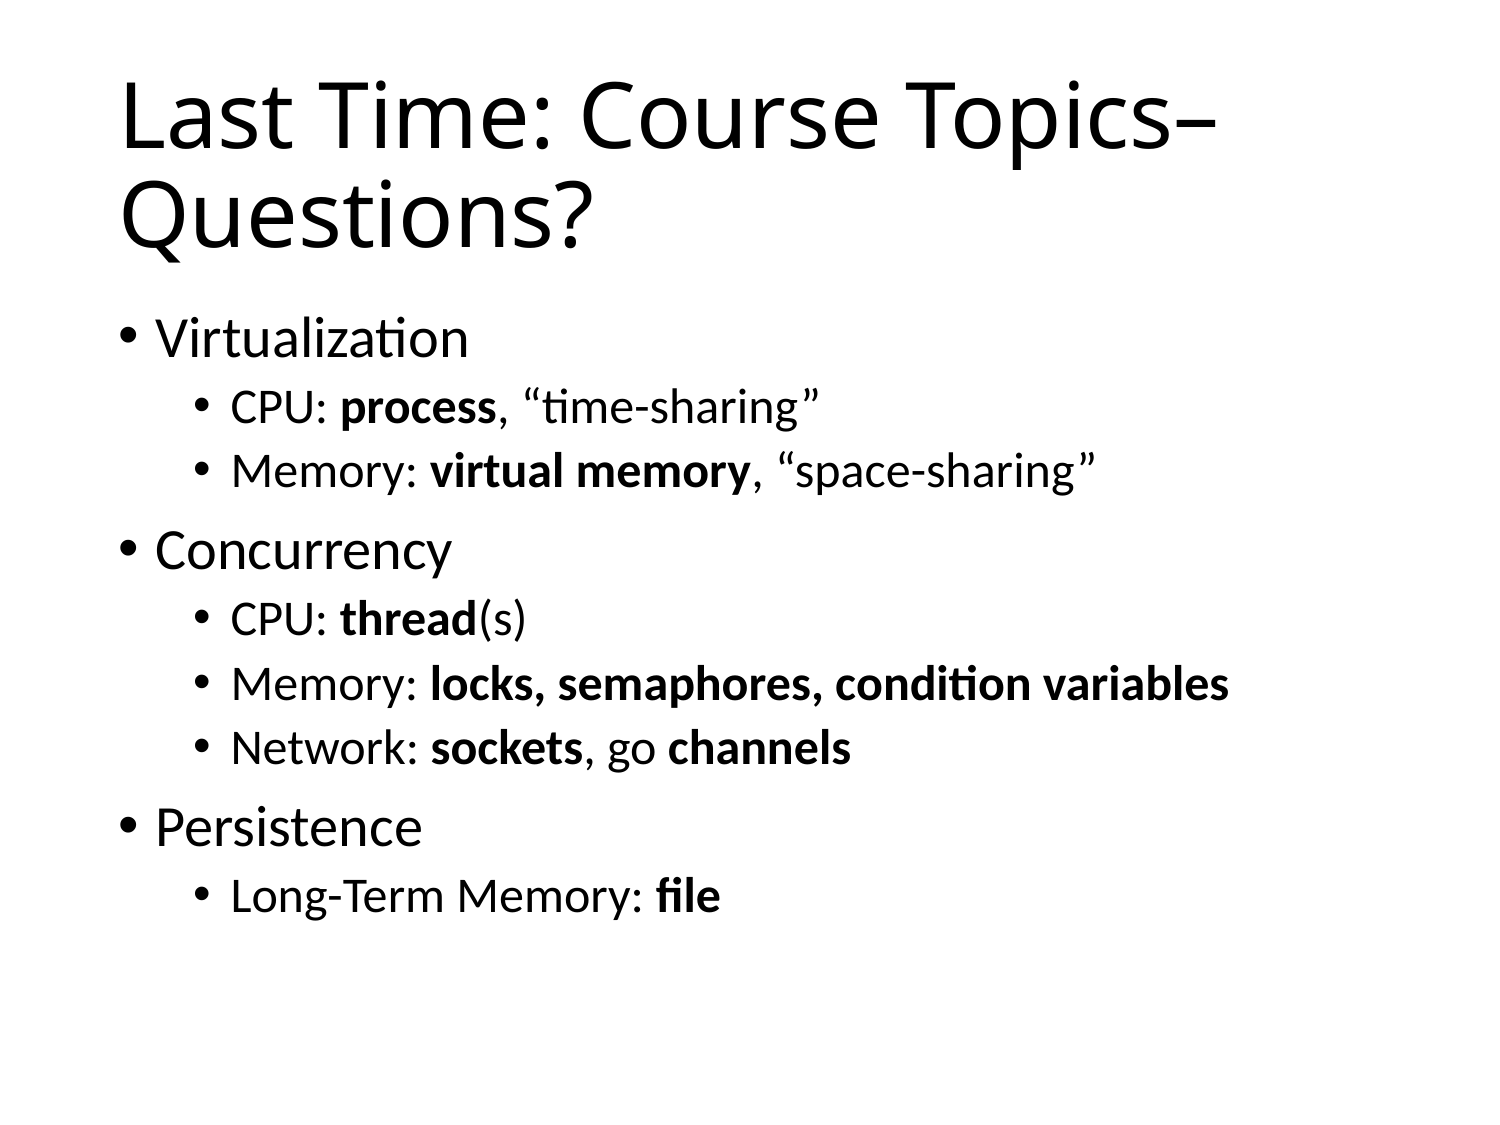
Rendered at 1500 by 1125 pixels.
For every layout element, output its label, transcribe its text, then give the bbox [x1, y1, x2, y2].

title Last Time: Course Topics–Questions? [103, 59, 1397, 278]
list Virtualization CPU: process, “time-sharing” Memory: virtual memory, “space-sharing” Concurrency CPU: thread(s) Memory: locks, semaphores, condition variables Network: sockets, go channels Persistence Long-Term Memory: file [103, 299, 1397, 1014]
